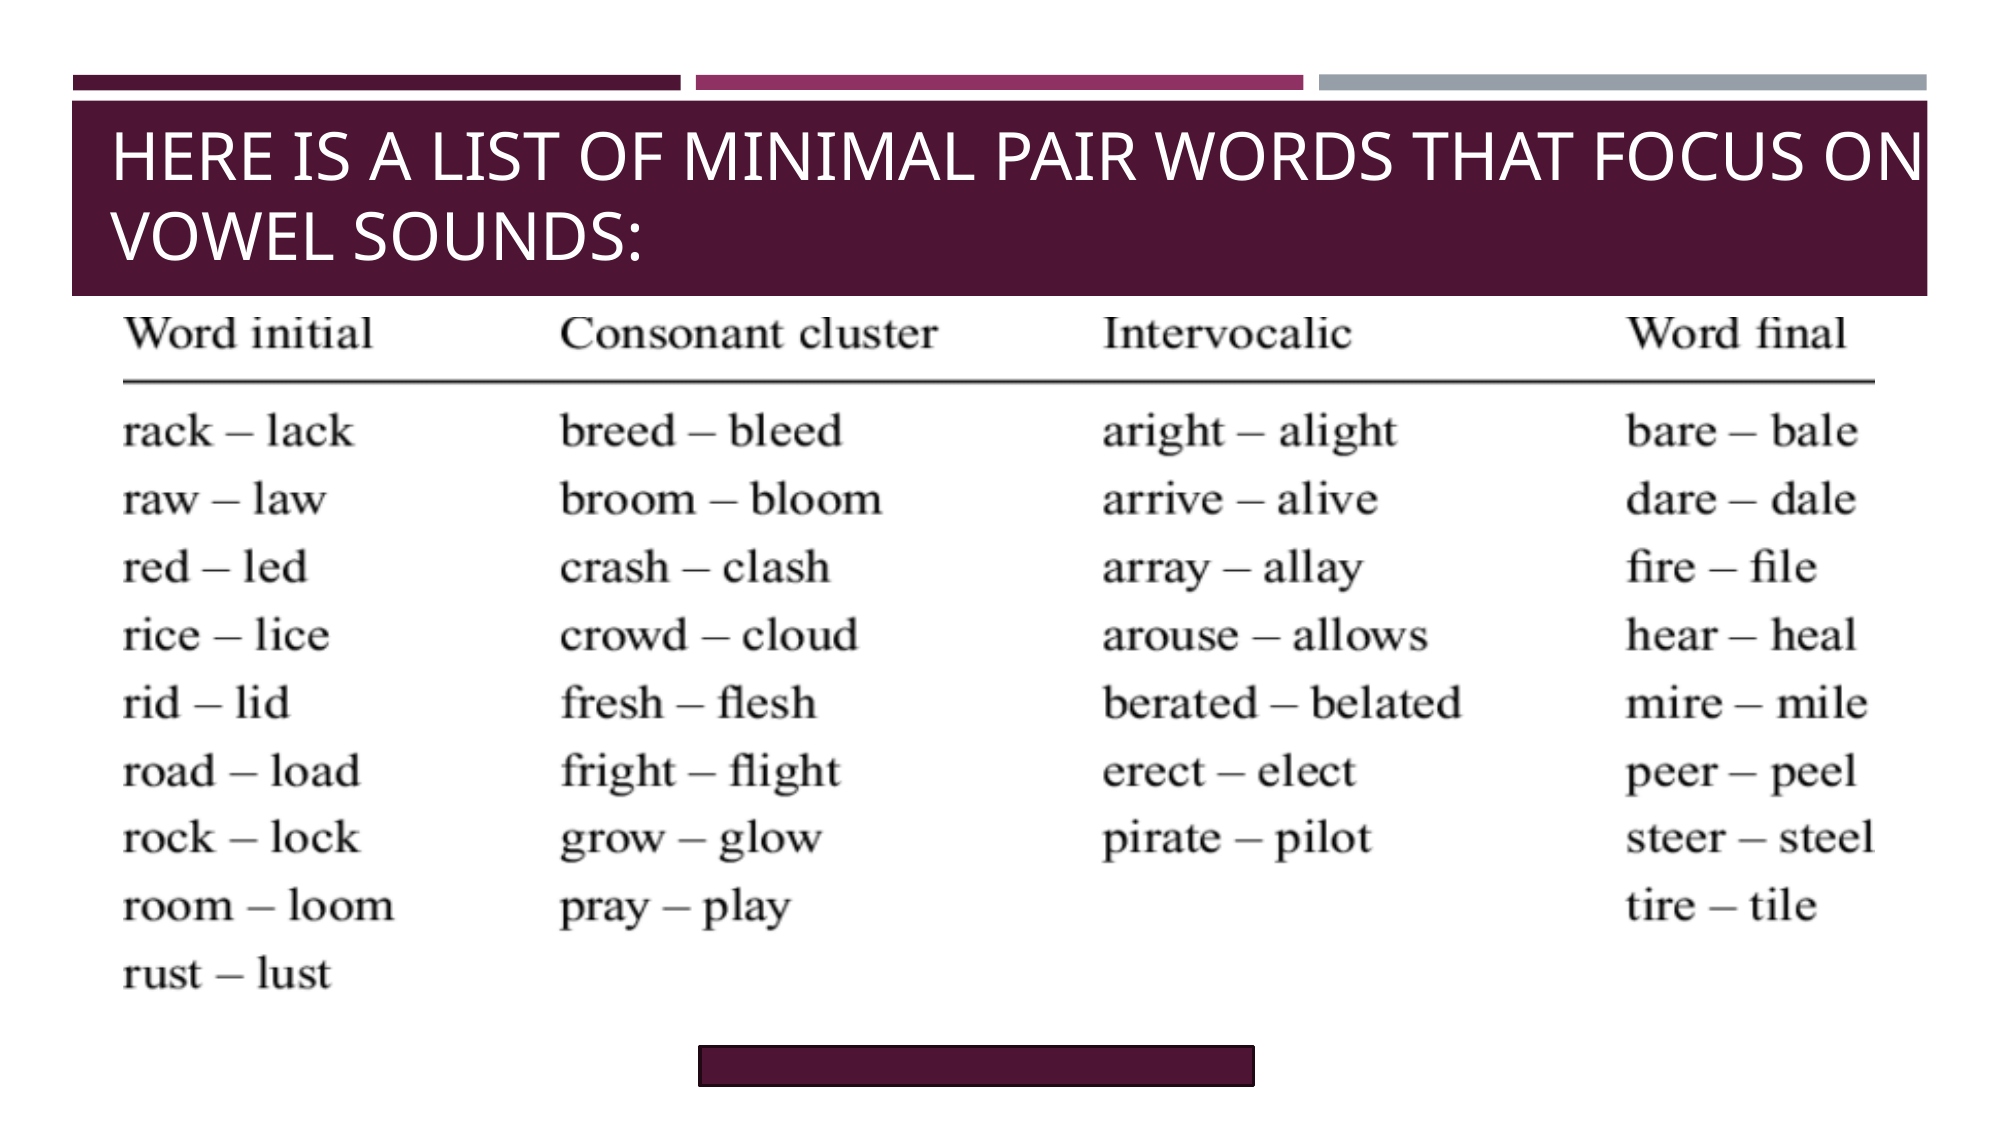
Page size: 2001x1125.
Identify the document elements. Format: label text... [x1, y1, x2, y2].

picture [122, 317, 1876, 999]
text_box [699, 1046, 1254, 1086]
title HERE IS A LIST OF MINIMAL PAIR WORDS THAT FOCUS ON VOWEL SOUNDS: [95, 100, 1974, 282]
